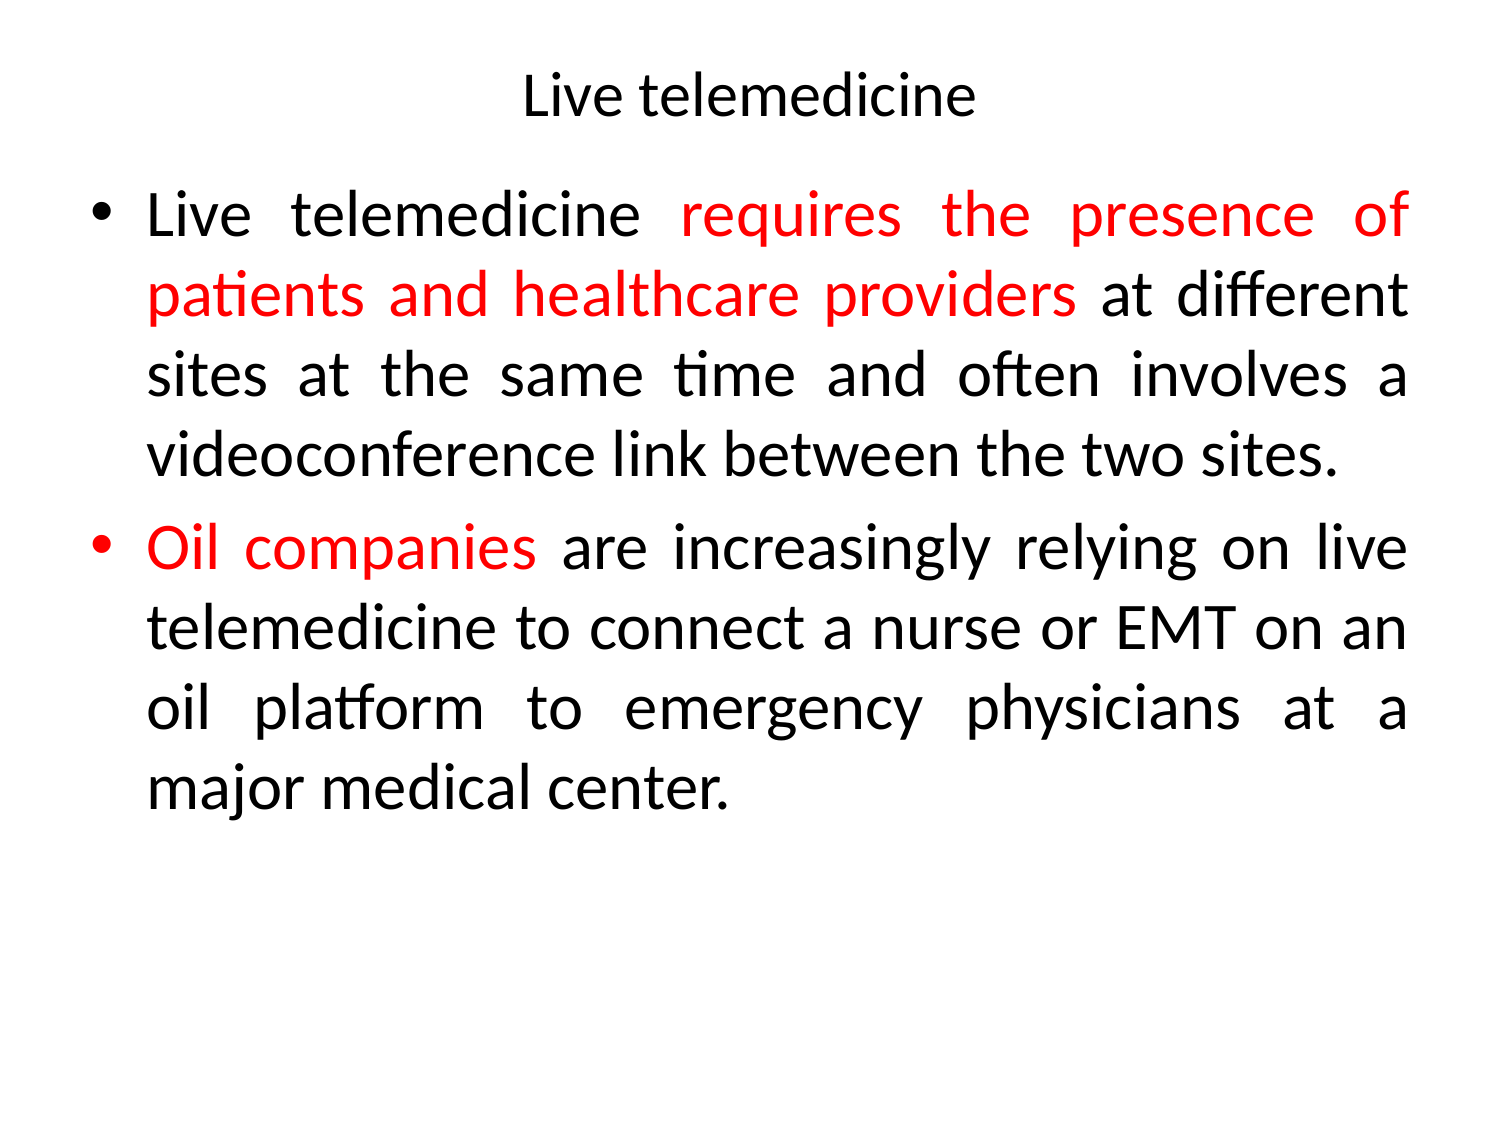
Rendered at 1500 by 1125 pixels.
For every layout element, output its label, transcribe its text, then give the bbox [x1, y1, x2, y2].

title Live telemedicine [75, 45, 1425, 138]
list Live telemedicine requires the presence of patients and healthcare providers at different sites at the same time and often involves a videoconference link between the two sites. Oil companies are increasingly relying on live telemedicine to connect a nurse or EMT on an oil platform to emergency physicians at a major medical center. [75, 162, 1425, 1005]
